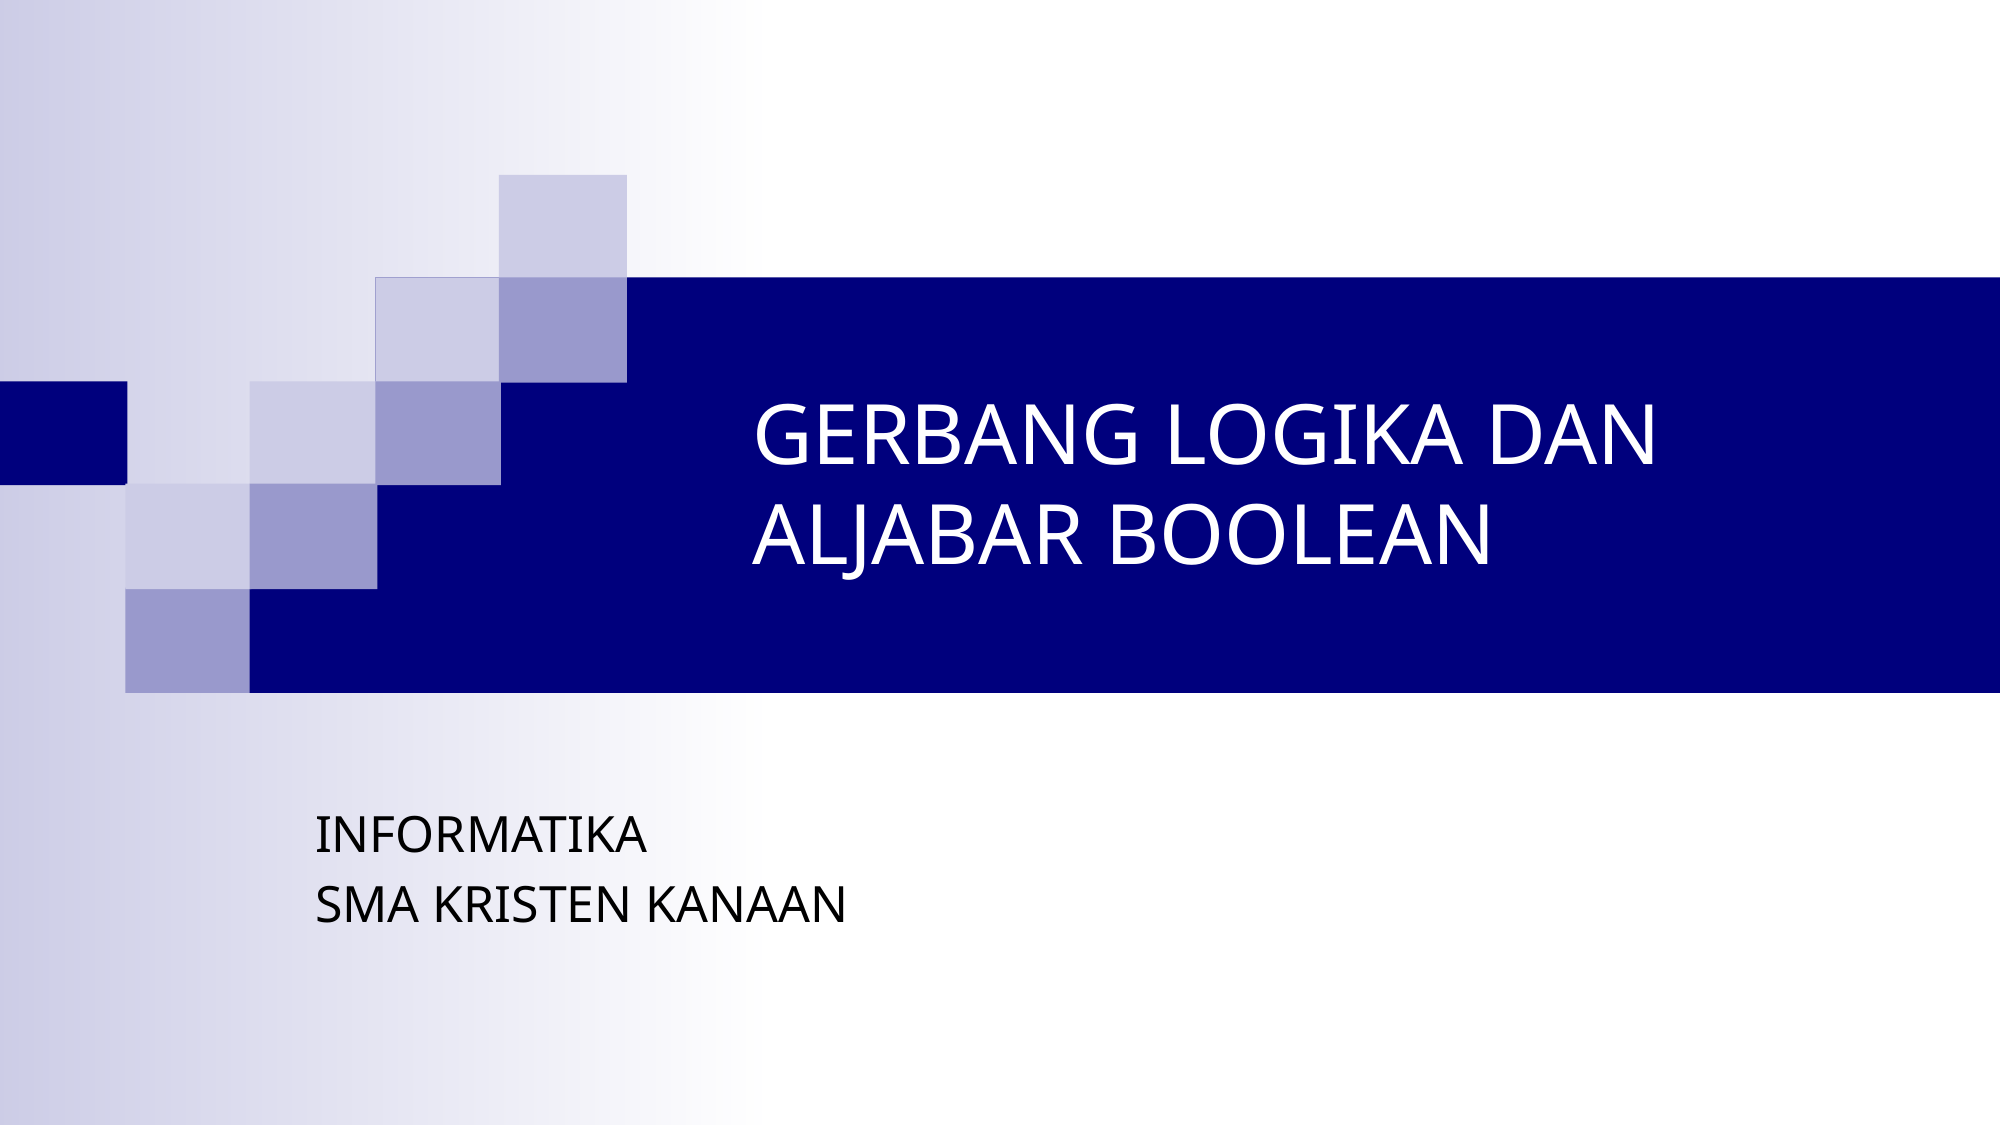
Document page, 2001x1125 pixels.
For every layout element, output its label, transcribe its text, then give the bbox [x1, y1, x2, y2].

title GERBANG LOGIKA DAN ALJABAR BOOLEAN [737, 299, 1725, 663]
subtitle INFORMATIKA SMA KRISTEN KANAAN [300, 699, 1288, 988]
